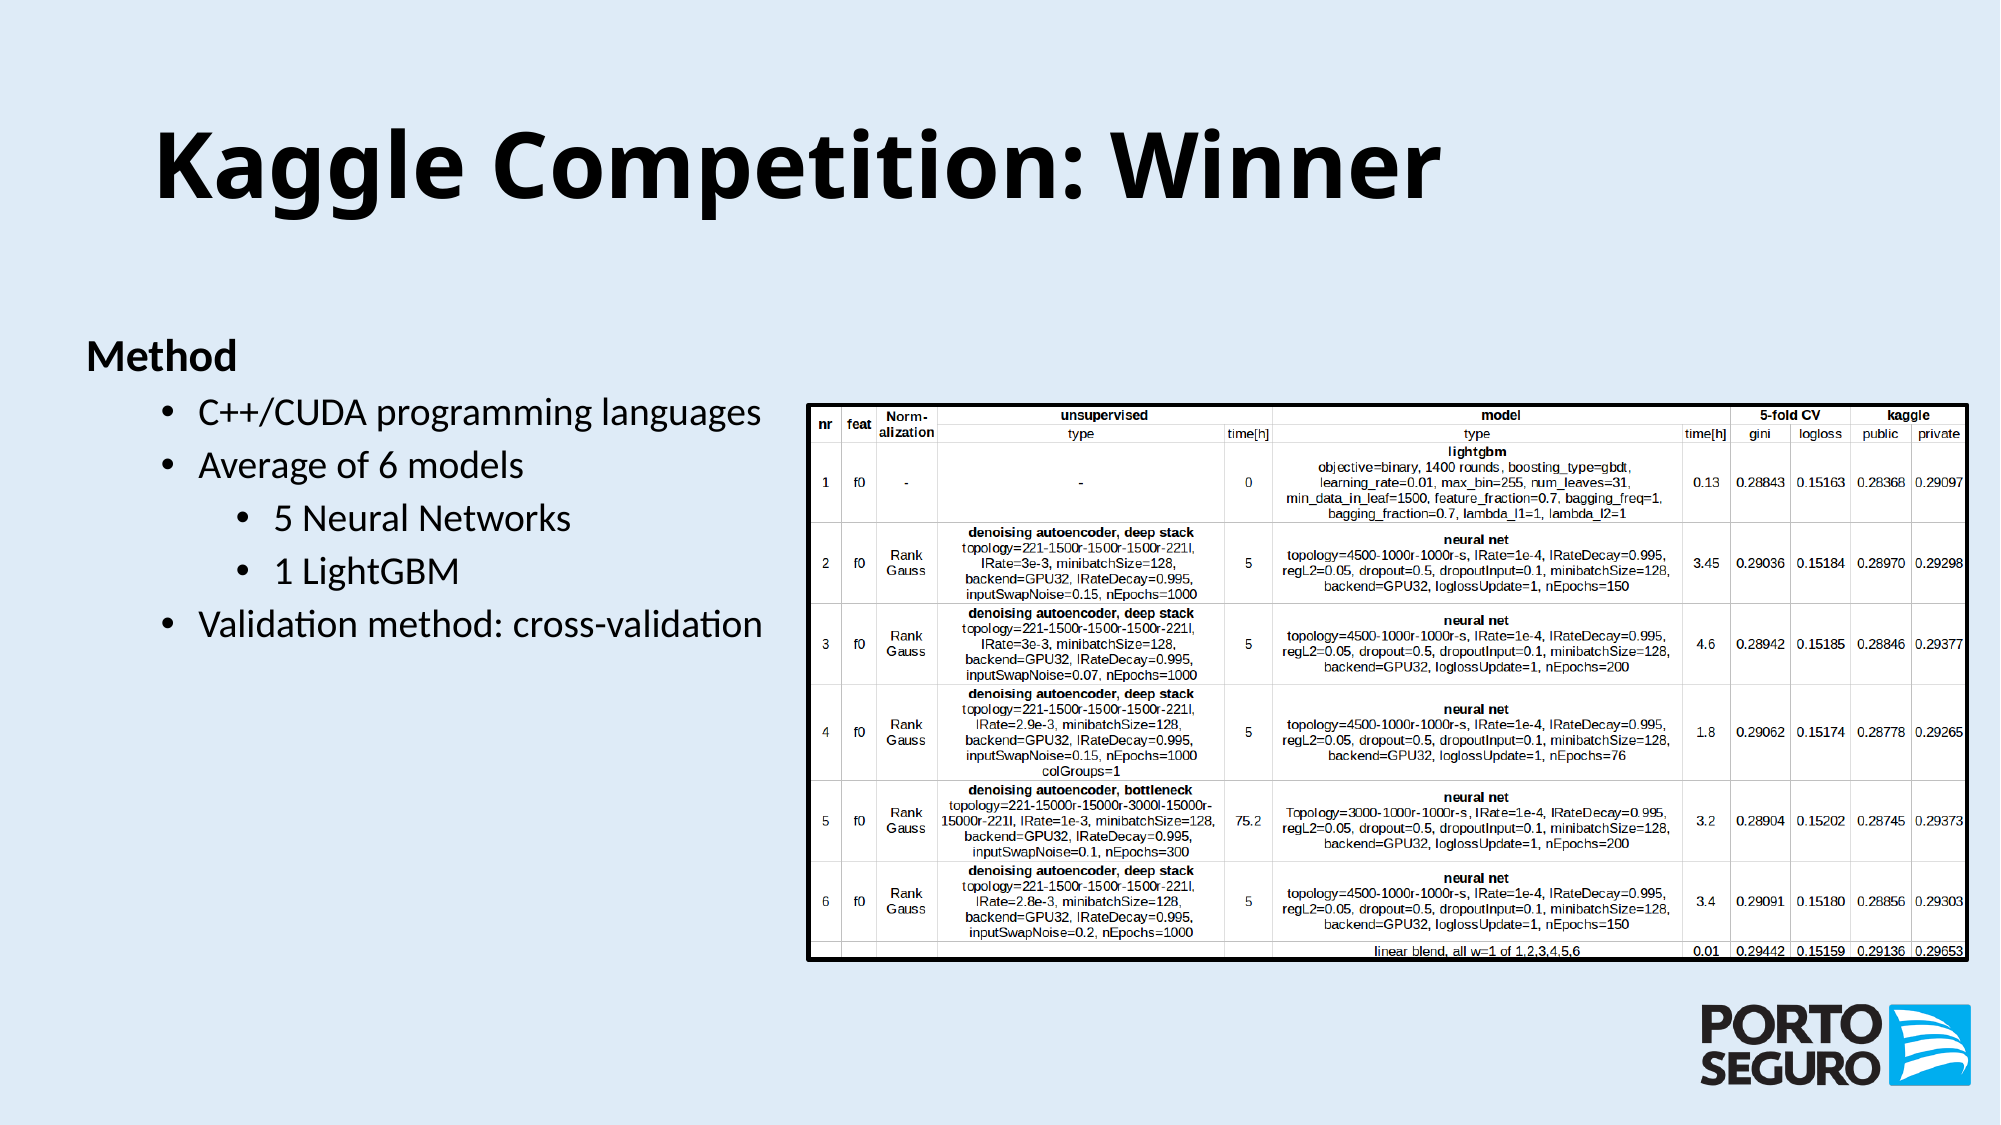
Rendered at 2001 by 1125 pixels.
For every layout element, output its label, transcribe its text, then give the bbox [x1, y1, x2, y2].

title Kaggle Competition: Winner [137, 59, 1863, 278]
list Method C++/CUDA programming languages Average of 6 models 5 Neural Networks 1 LightGBM Validation method: cross-validation Normalized Gini Coefficient = 0.29 Not repeatable Repeated the Lightgbm portion Normalized Gini Coefficient Split dataset: 0.18 Full dataset: 0.25 [70, 324, 803, 1042]
picture [1610, 990, 2000, 1100]
picture [810, 407, 1965, 958]
